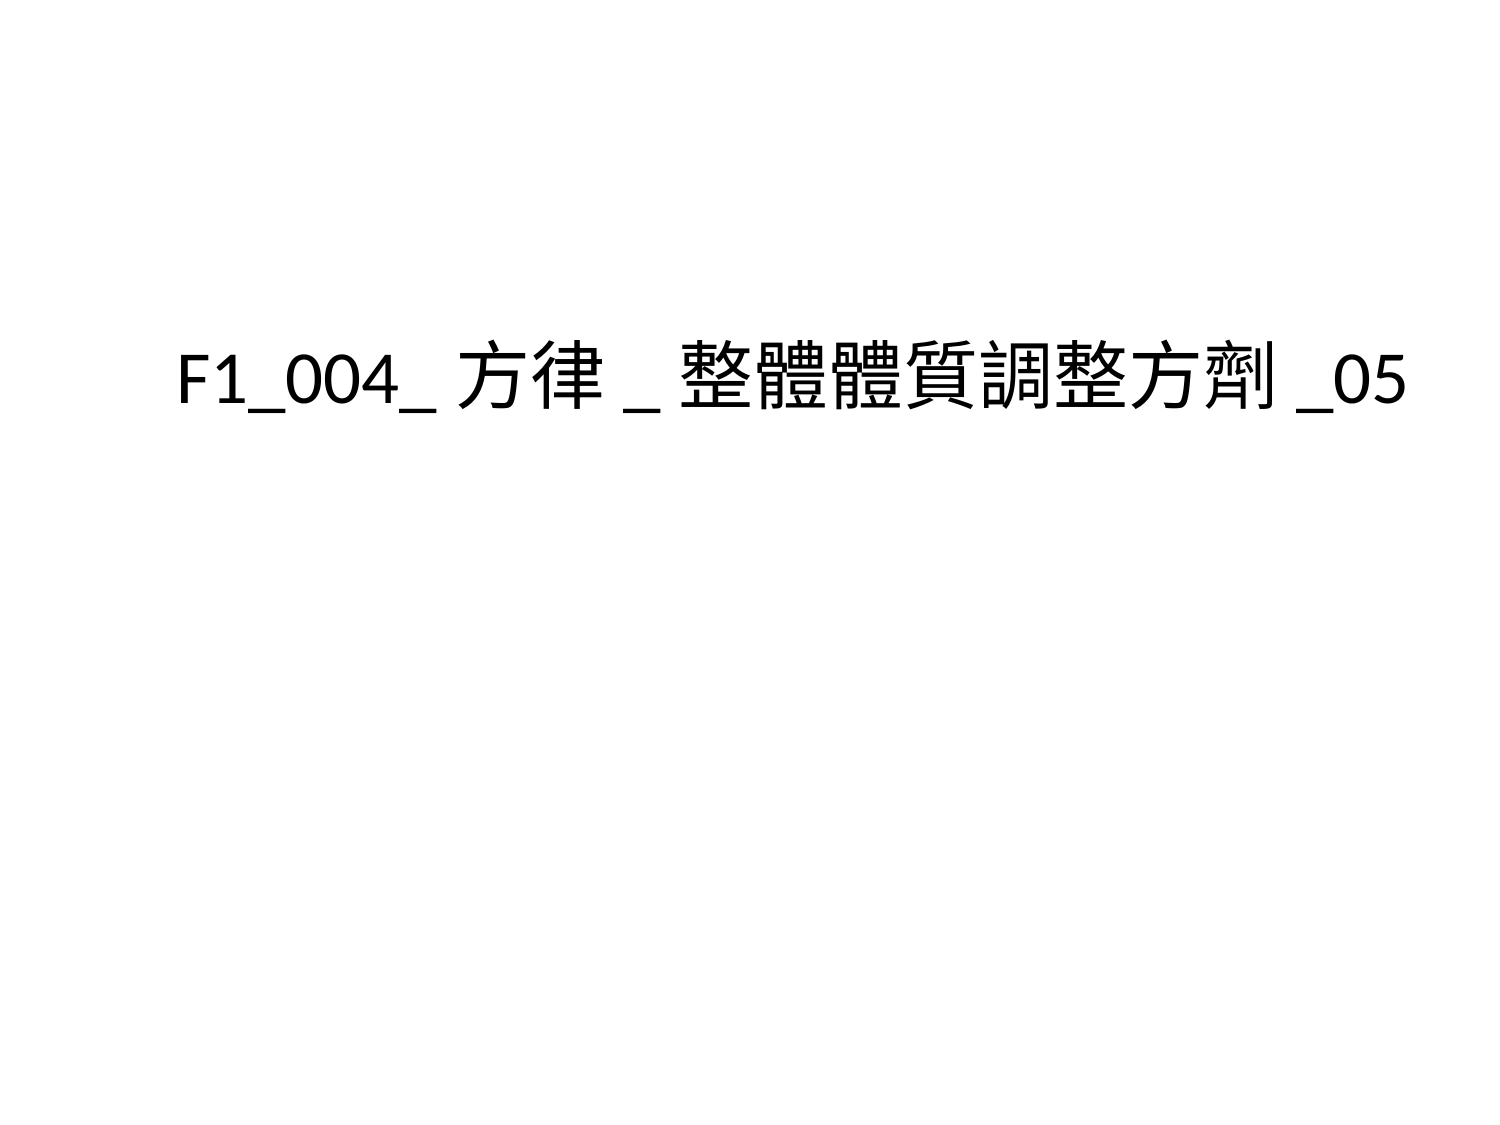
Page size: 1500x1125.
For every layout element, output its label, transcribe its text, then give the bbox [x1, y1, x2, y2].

text_box F1_004_方律_整體體質調整方劑_05 [161, 321, 1425, 427]
